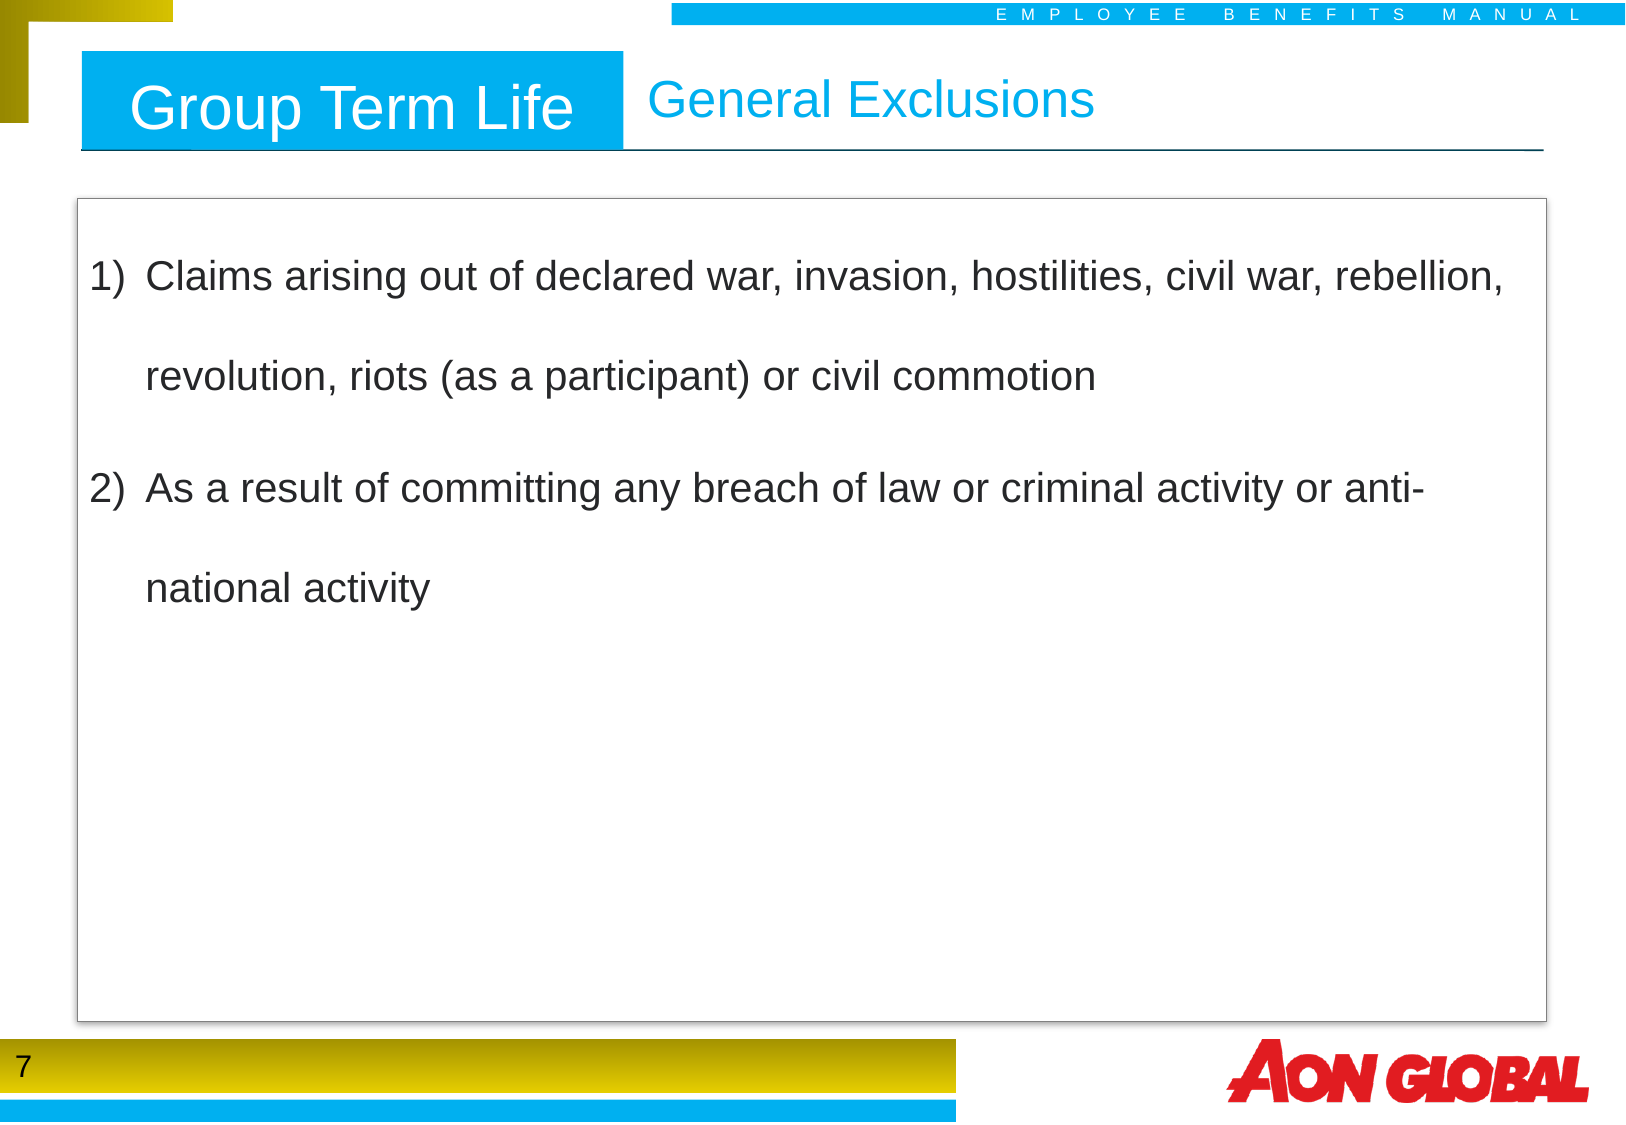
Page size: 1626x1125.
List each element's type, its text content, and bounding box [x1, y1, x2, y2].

text_box Claims arising out of declared war, invasion, hostilities, civil war, rebellion, revolution, riots (as a participant) or civil commotion As a result of committing any breach of law or criminal activity or anti-national activity [74, 195, 1550, 1024]
text_box Group Term Life [81, 51, 624, 150]
text_box General Exclusions [647, 51, 1625, 150]
picture [1226, 1039, 1589, 1103]
text_box 7 [0, 1039, 90, 1122]
